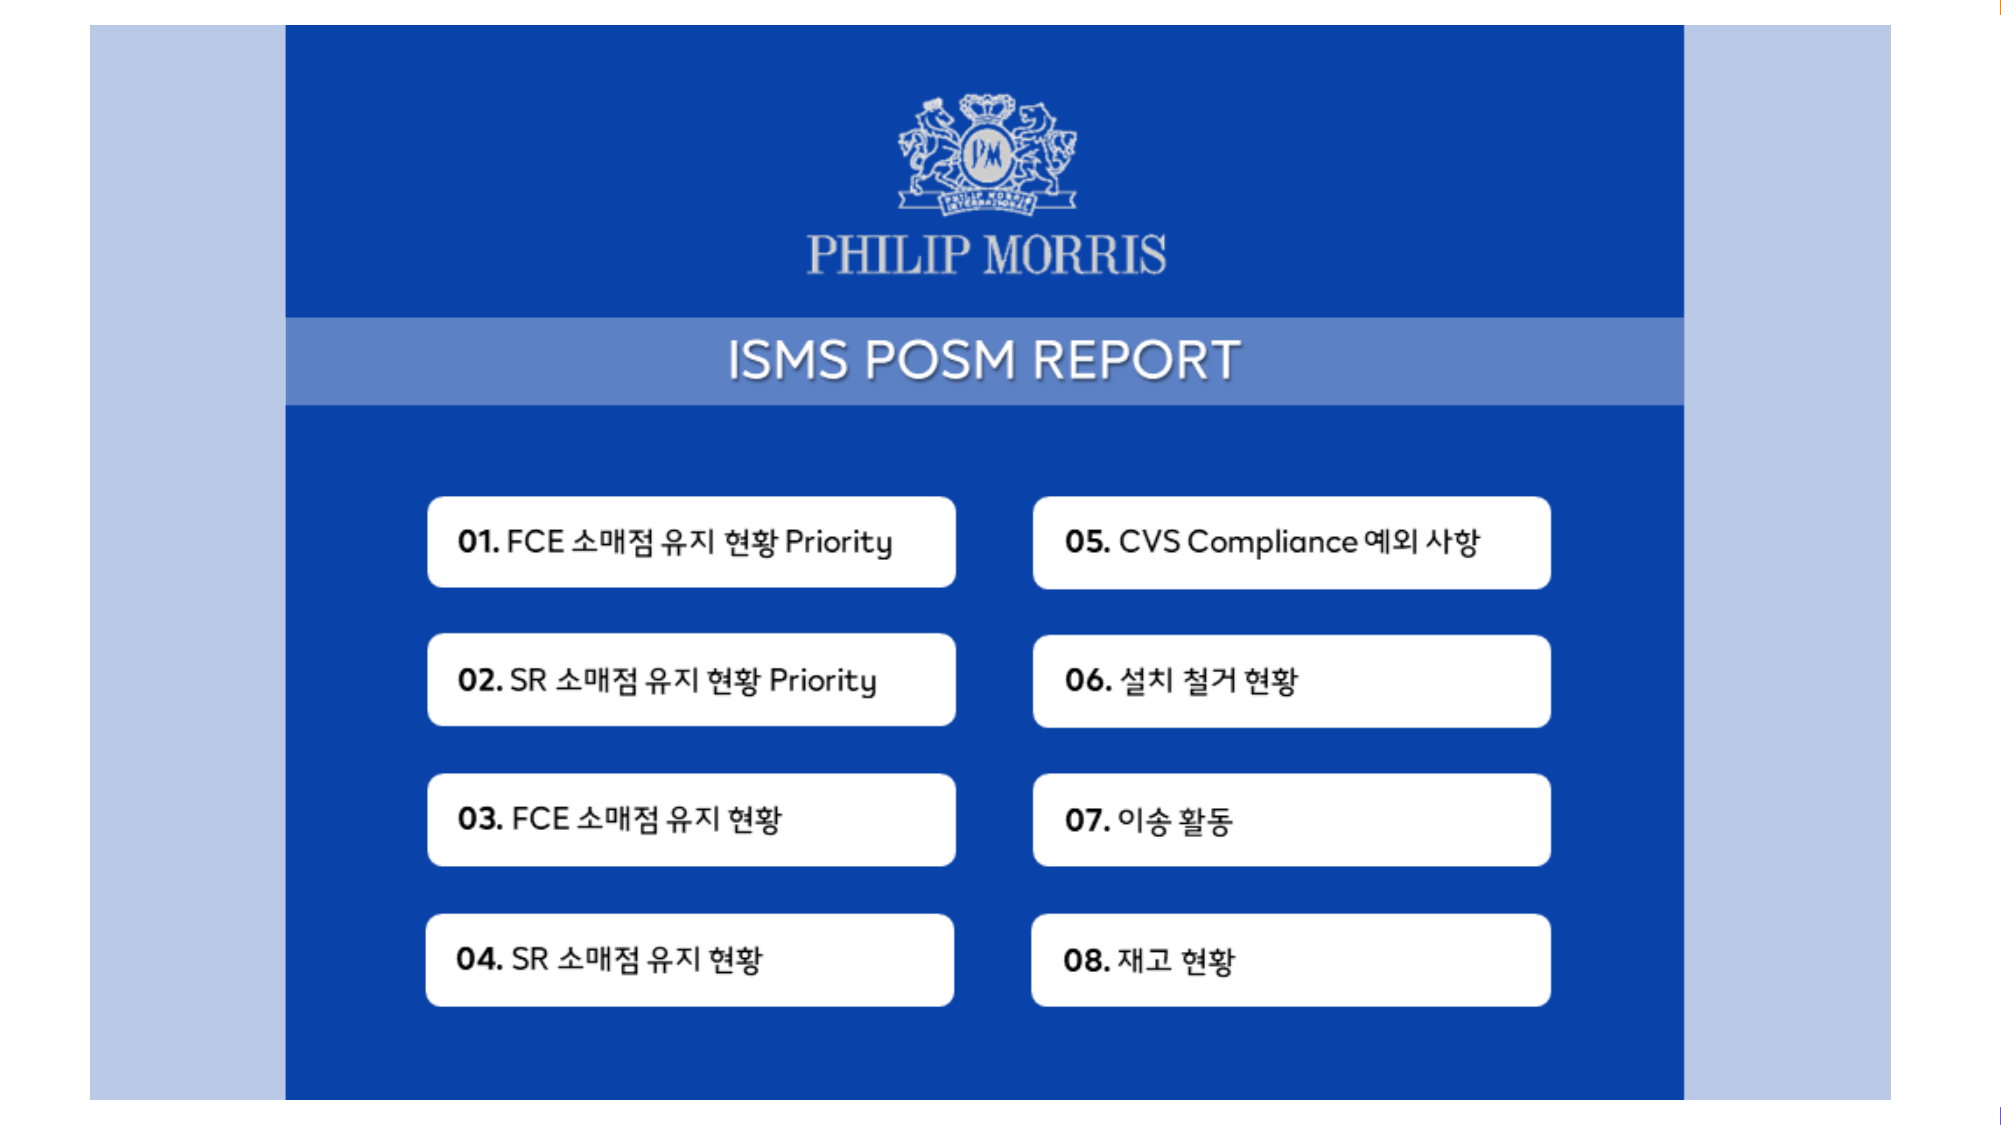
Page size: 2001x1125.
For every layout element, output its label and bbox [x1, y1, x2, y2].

picture [89, 25, 1891, 1100]
text_box [0, 0, 2000, 1125]
